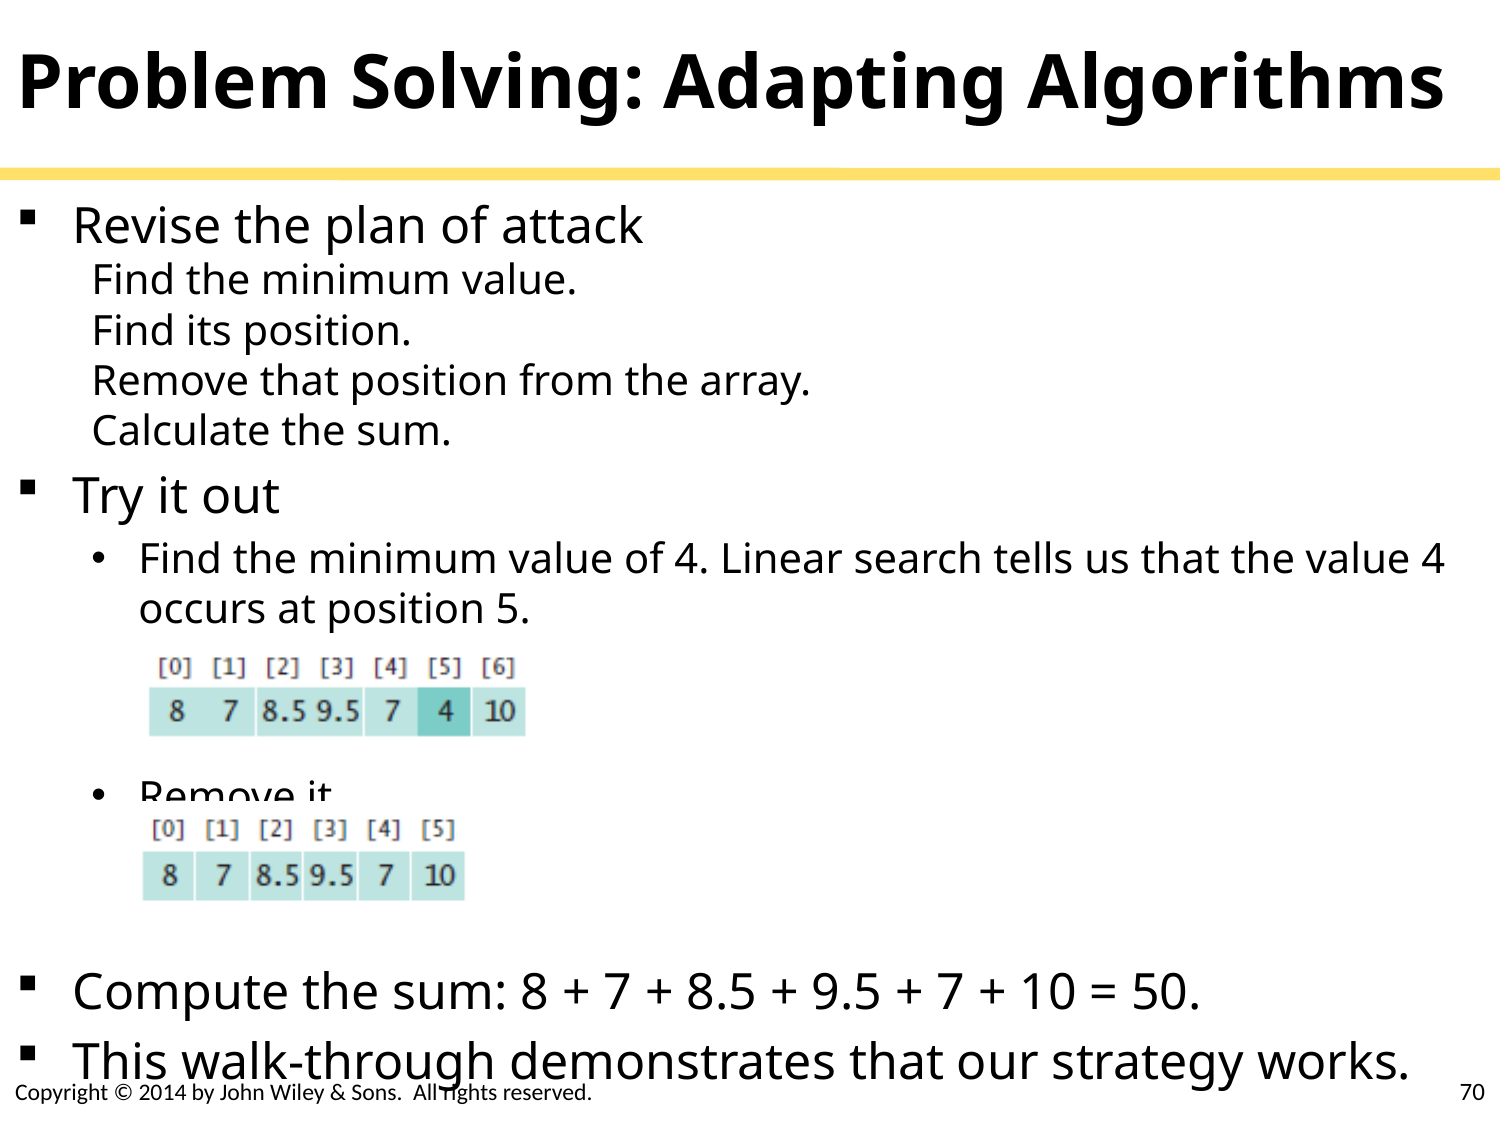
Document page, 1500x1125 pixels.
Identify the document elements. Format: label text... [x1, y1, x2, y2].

title Problem Solving: Adapting Algorithms [1, 0, 1500, 158]
picture [134, 801, 480, 916]
picture [134, 637, 546, 761]
list Revise the plan of attack Find the minimum value. Find its position. Remove that position from the array. Calculate the sum. Try it out Find the minimum value of 4. Linear search tells us that the value 4 occurs at position 5. Remove it Compute the sum: 8 + 7 + 8.5 + 9.5 + 7 + 10 = 50. This walk-through demonstrates that our strategy works. [1, 185, 1500, 1085]
